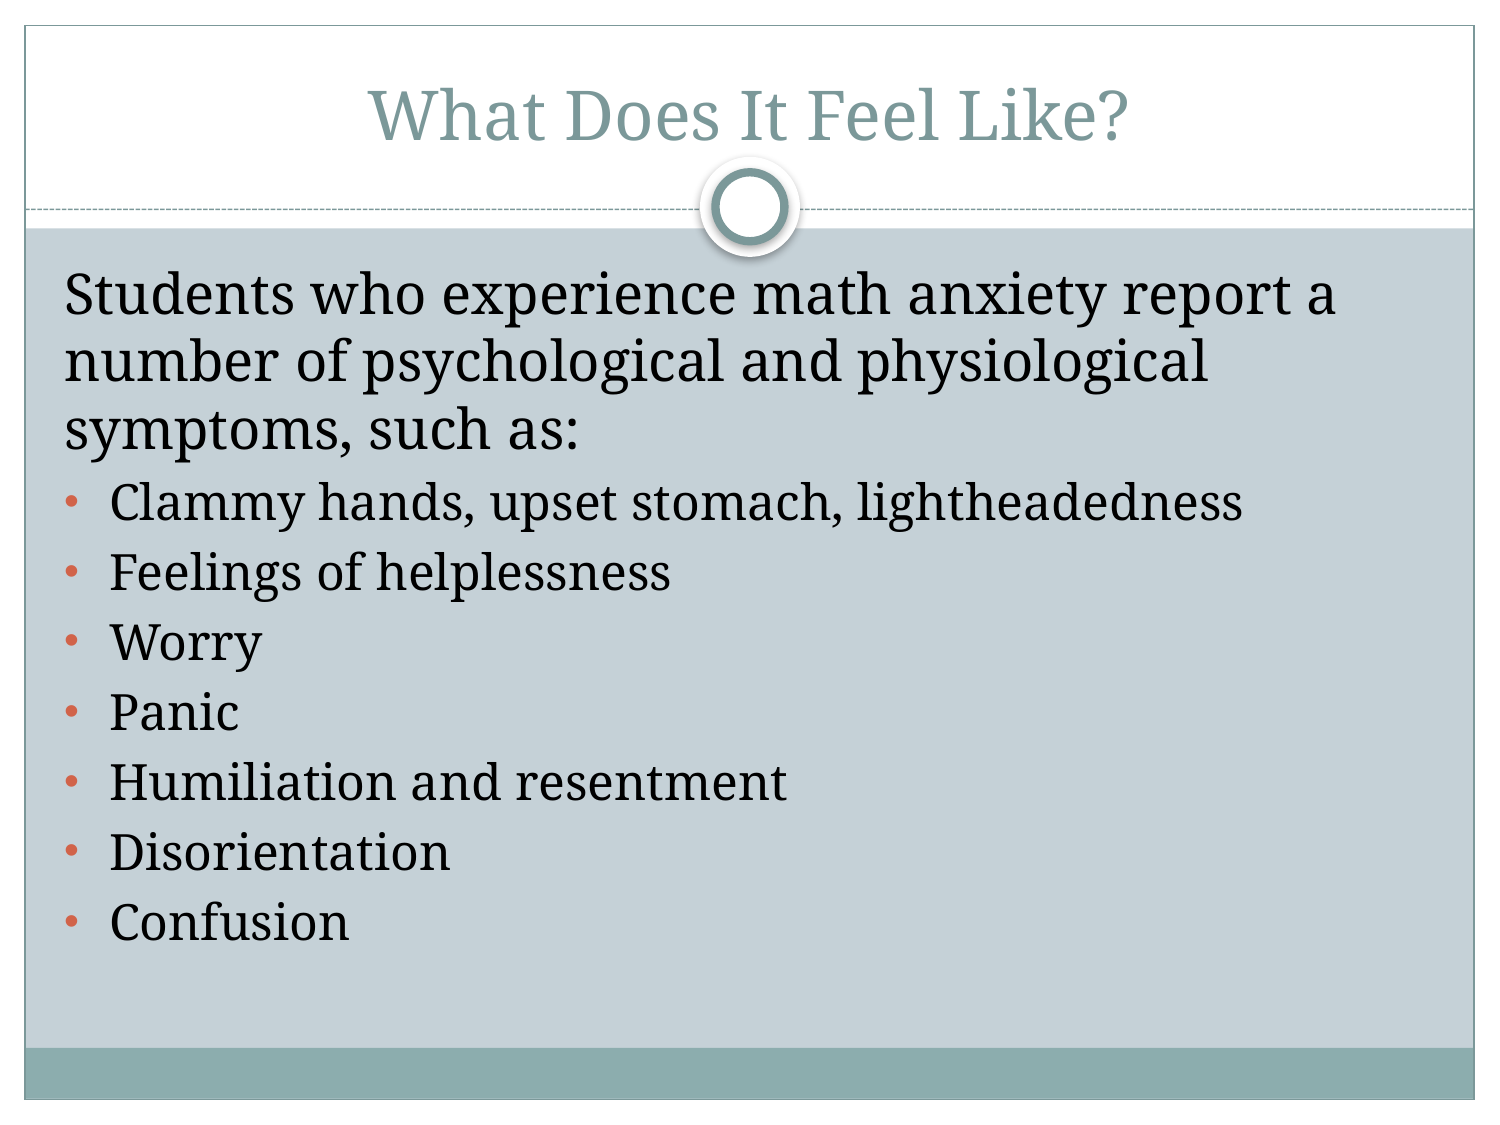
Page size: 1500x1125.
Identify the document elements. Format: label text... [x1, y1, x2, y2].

list Students who experience math anxiety report a number of psychological and physiological symptoms, such as: Clammy hands, upset stomach, lightheadedness Feelings of helplessness Worry Panic Humiliation and resentment Disorientation Confusion [49, 250, 1445, 1001]
title What Does It Feel Like? [49, 37, 1450, 162]
